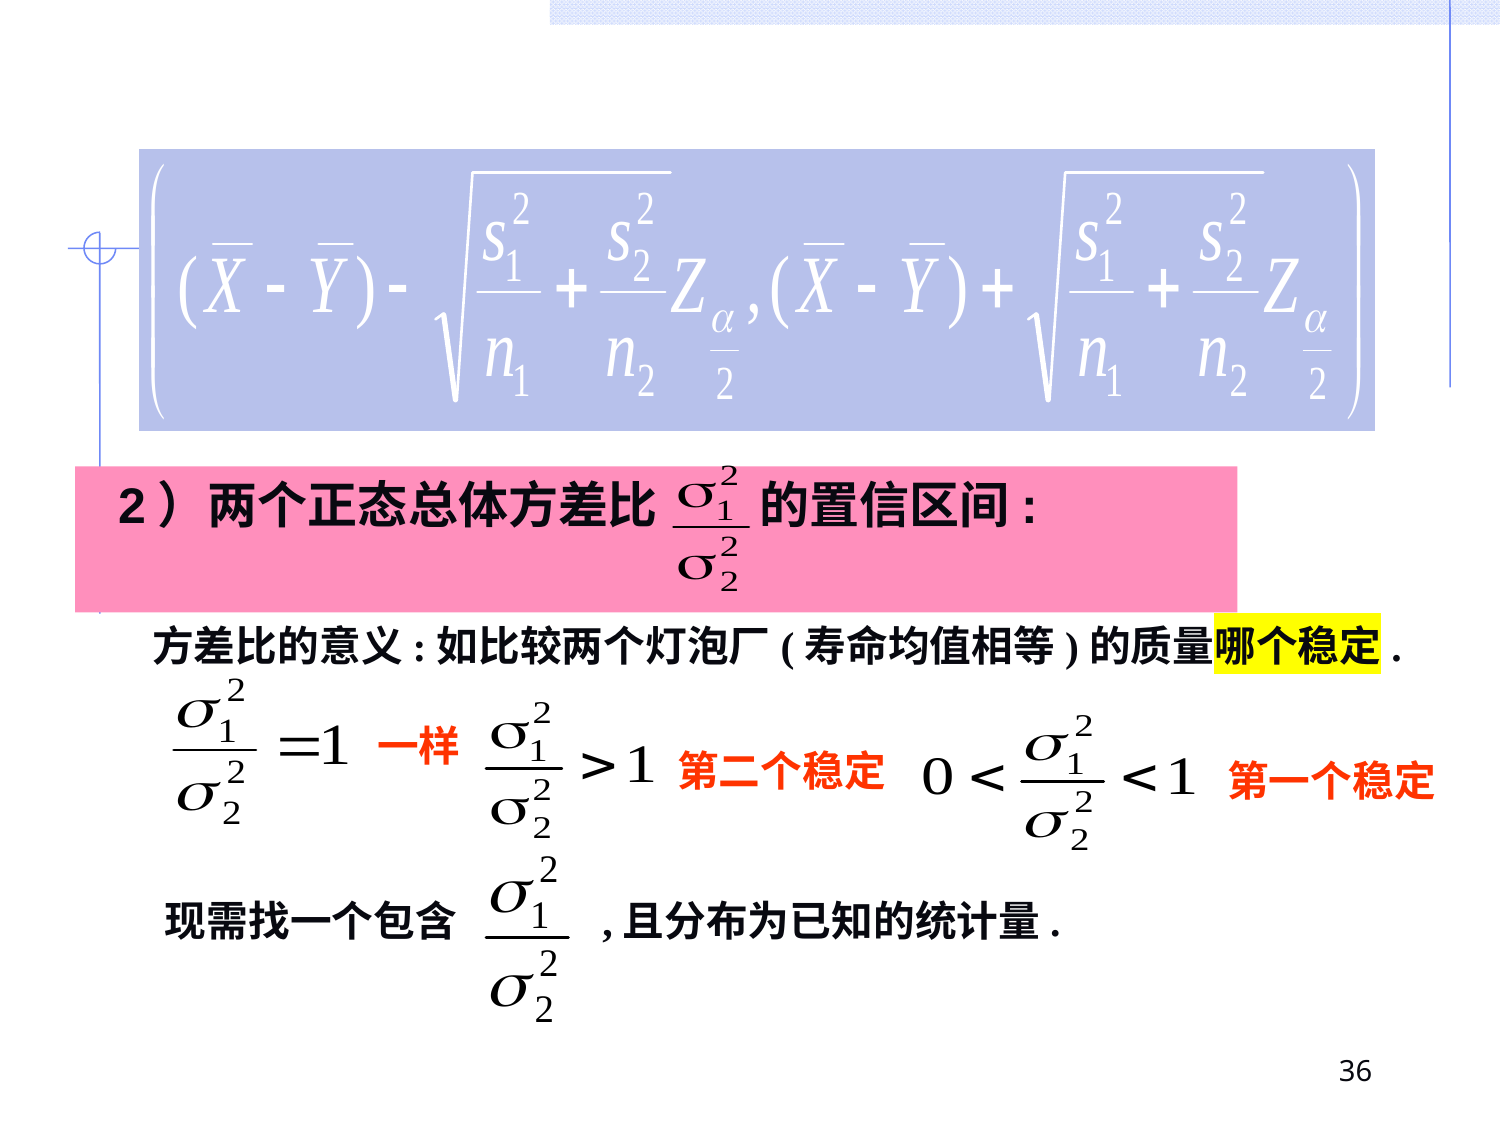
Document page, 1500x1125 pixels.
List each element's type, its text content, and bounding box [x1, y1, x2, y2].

text_box 第一个稳定 [1212, 747, 1463, 813]
picture [549, 0, 1449, 25]
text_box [474, 687, 664, 850]
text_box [474, 837, 581, 1038]
text_box 现需找一个包含 [150, 887, 474, 953]
text_box 一样 [362, 712, 474, 778]
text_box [912, 699, 1202, 863]
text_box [162, 662, 357, 838]
text_box ,且分布为已知的统计量. [587, 887, 1363, 953]
text_box 方差比的意义:如比较两个灯泡厂(寿命均值相等)的质量哪个稳定. [137, 612, 1450, 678]
text_box 2）两个正态总体方差比 的置信区间: [75, 466, 1238, 613]
text_box 第二个稳定 [664, 737, 912, 803]
slide_number 36 [1074, 1025, 1388, 1100]
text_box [139, 148, 1376, 432]
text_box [662, 451, 762, 603]
picture [1451, 0, 1500, 25]
